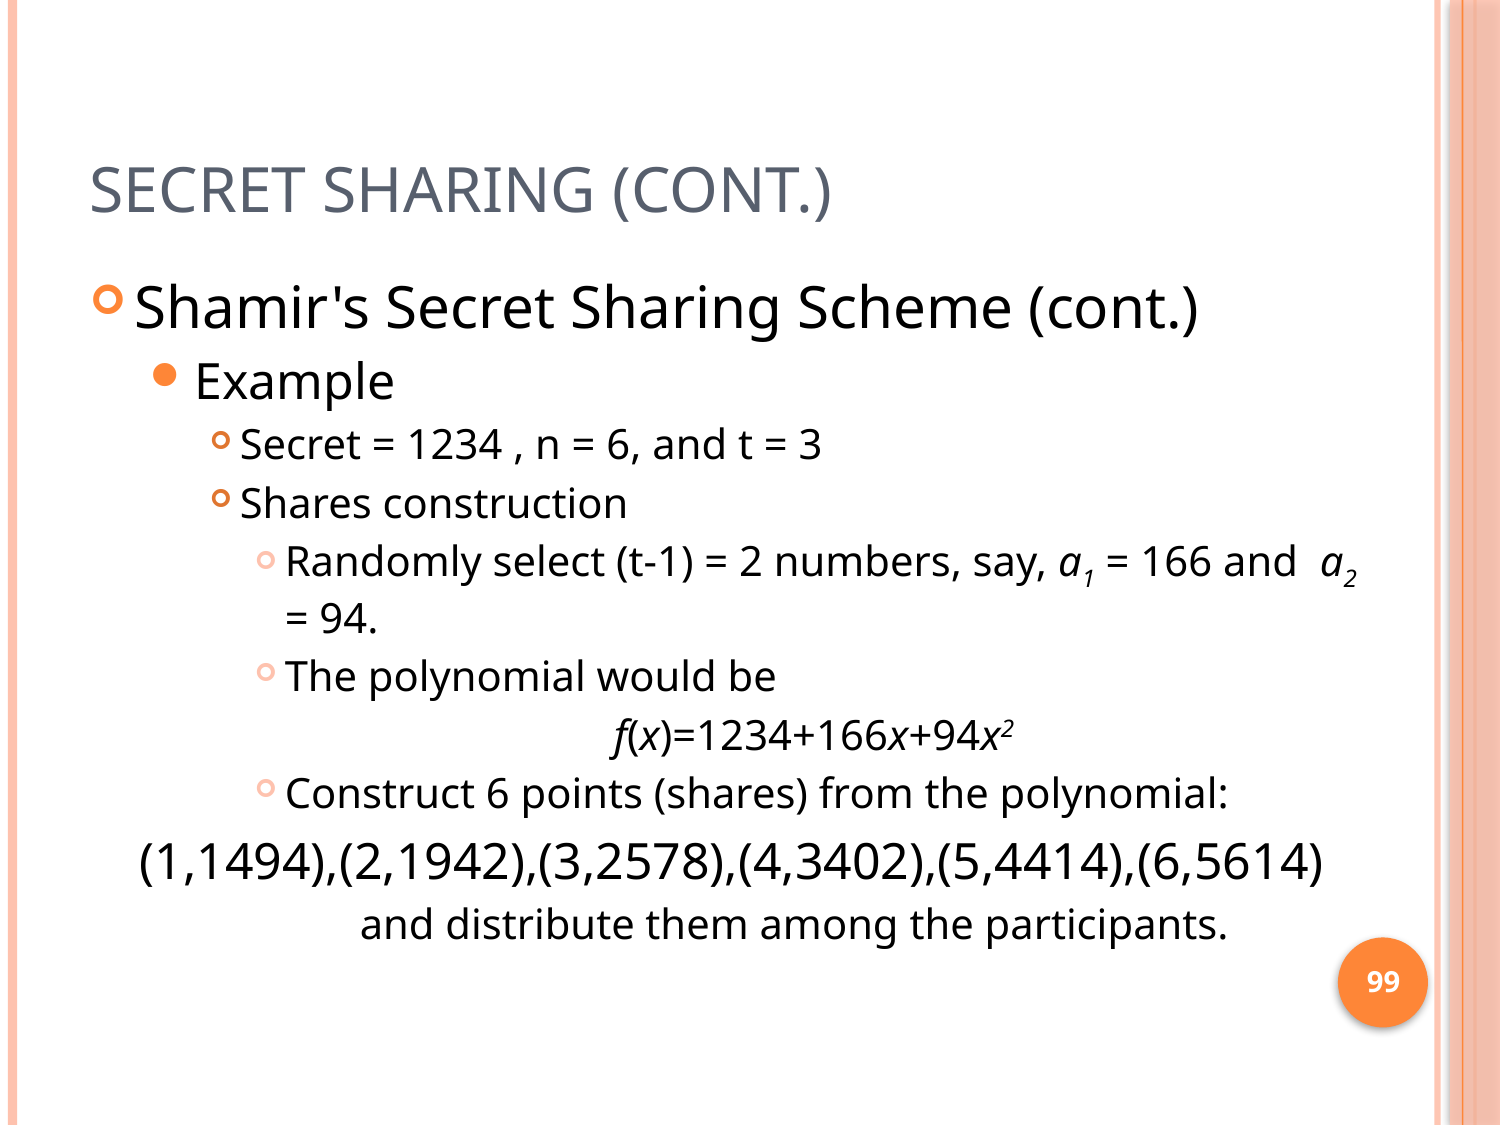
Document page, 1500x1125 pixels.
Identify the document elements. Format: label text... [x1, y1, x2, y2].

slide_number 99 [1333, 940, 1434, 1027]
list Shamir's Secret Sharing Scheme (cont.) Example Secret = 1234 , n = 6, and t = 3 Shares construction Randomly select (t-1) = 2 numbers, say, a1 = 166 and a2 = 94. The polynomial would be f(x)=1234+166x+94x2 Construct 6 points (shares) from the polynomial: (1,1494),(2,1942),(3,2578),(4,3402),(5,4414),(6,5614) and distribute them among the participants. [75, 262, 1388, 1062]
title Secret Sharing (cont.) [75, 45, 1300, 233]
